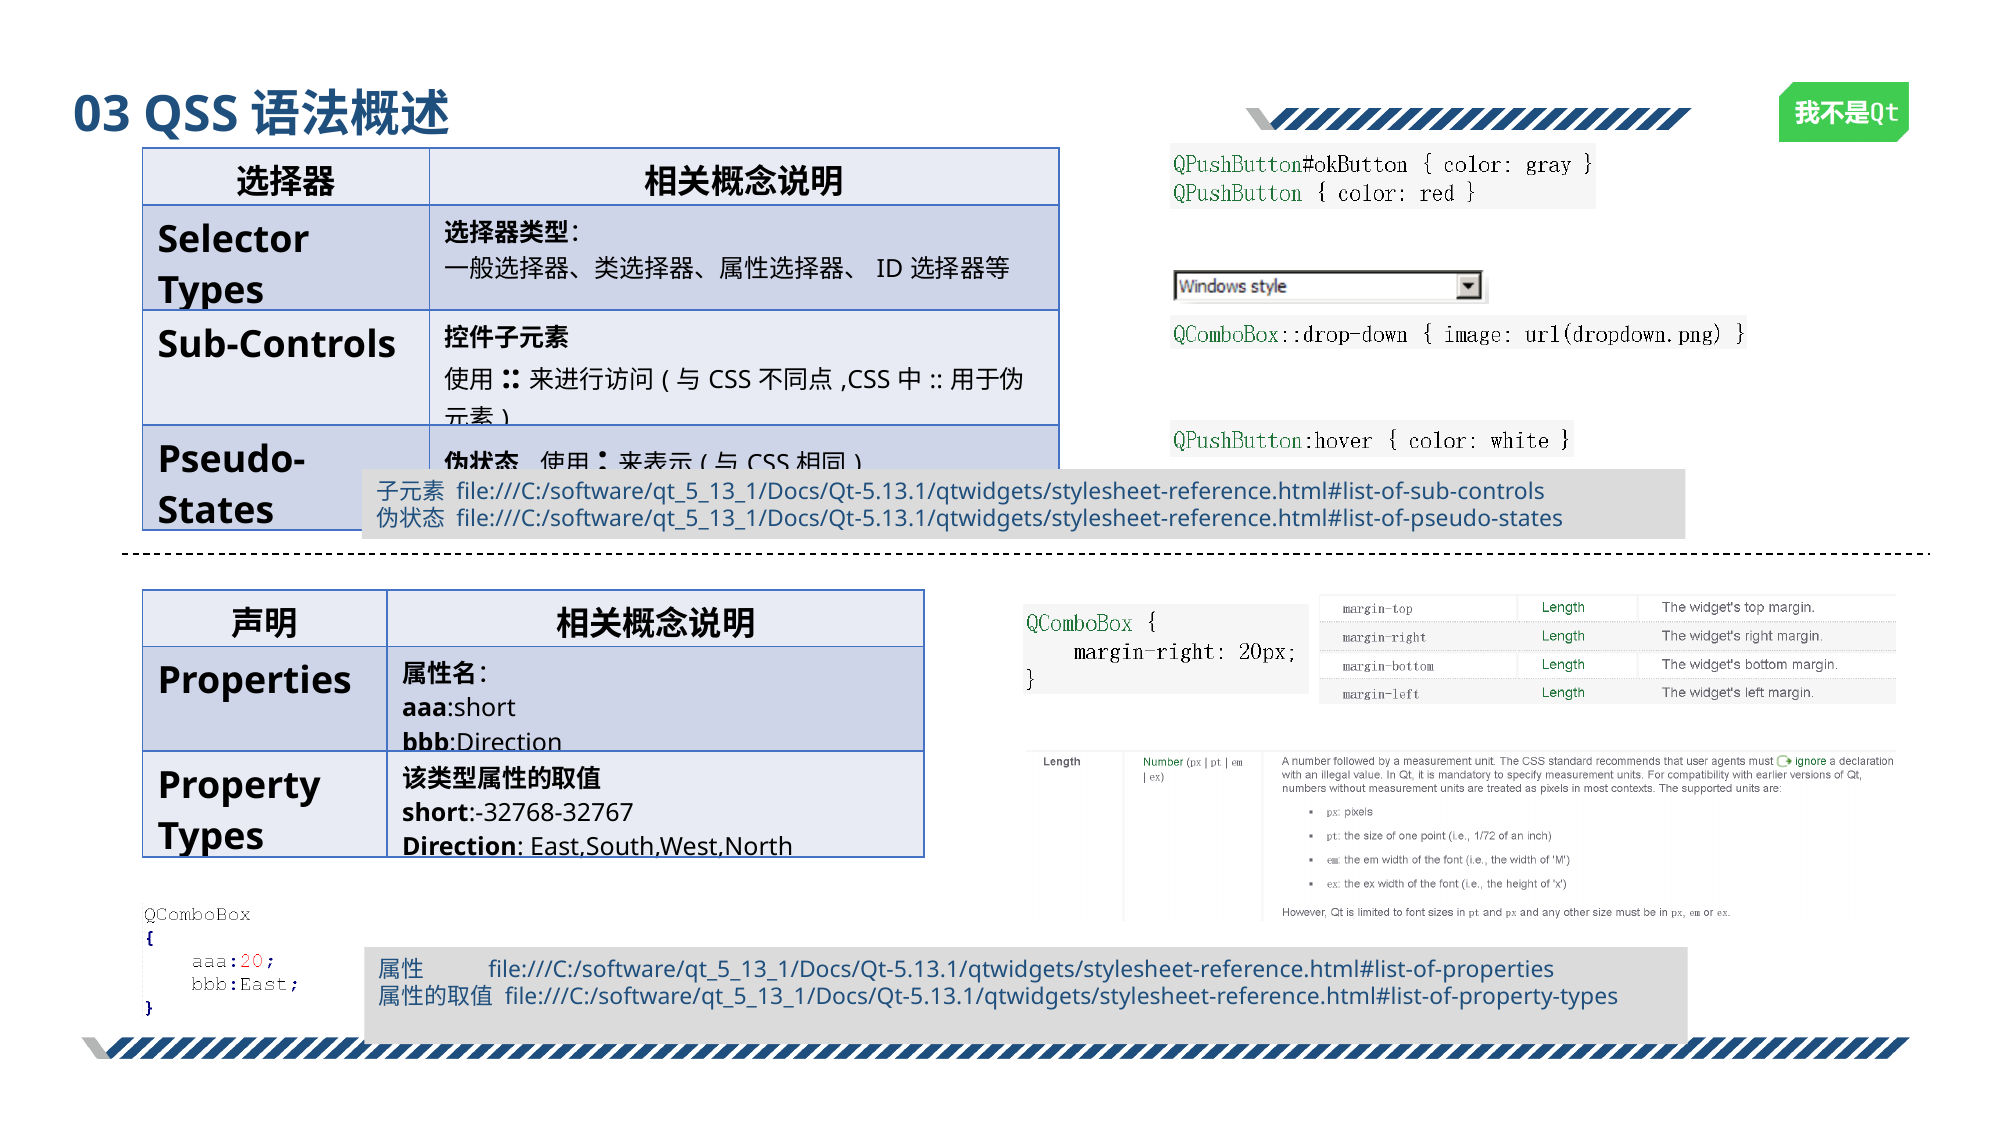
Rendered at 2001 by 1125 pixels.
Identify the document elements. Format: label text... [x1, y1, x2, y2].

picture [1169, 143, 1596, 209]
table_header 相关概念说明 [388, 591, 923, 646]
table_cell Properties [143, 647, 386, 750]
table_cell 属性名： aaa:short bbb:Direction [388, 647, 923, 750]
table_cell Pseudo-States [143, 426, 429, 529]
table_cell 控件子元素 使用::来进行访问(与CSS不同点,CSS中::用于伪元素) [430, 311, 1058, 424]
text_box 03 QSS语法概述 [58, 73, 466, 149]
picture [1170, 315, 1747, 349]
table_header 声明 [143, 591, 386, 646]
picture [81, 1037, 1910, 1059]
picture [1169, 420, 1574, 457]
picture [1319, 594, 1896, 704]
table_header 选择器 [143, 149, 429, 204]
table_cell 选择器类型： 一般选择器、类选择器、属性选择器、ID选择器等 [430, 206, 1058, 309]
text_box 子元素 file:///C:/software/qt_5_13_1/Docs/Qt-5.13.1/qtwidgets/stylesheet-reference.html#list-of-sub-controls 伪状态 file:///C:/software/qt_5_13_1/Docs/Qt-5.13.1/qtwidgets/stylesheet-reference.html#list-of-pseudo-states [361, 469, 1686, 539]
table_cell Selector Types [143, 206, 429, 309]
picture [1245, 108, 1692, 130]
table_cell Property Types [143, 752, 386, 856]
picture [1779, 82, 1909, 142]
text_box 属性 file:///C:/software/qt_5_13_1/Docs/Qt-5.13.1/qtwidgets/stylesheet-reference.html#list-of-properties 属性的取值 file:///C:/software/qt_5_13_1/Docs/Qt-5.13.1/qtwidgets/stylesheet-reference.html#list-of-property-types [364, 947, 1688, 1037]
picture [1023, 604, 1309, 694]
table_cell 伪状态,使用:来表示(与CSS相同) [430, 426, 1058, 469]
picture [1169, 262, 1489, 304]
table_cell 该类型属性的取值 short:-32768-32767 Direction: East,South,West,North [388, 752, 923, 856]
picture [142, 903, 303, 1018]
picture [1026, 750, 1896, 921]
table_cell Sub-Controls [143, 311, 429, 424]
table_header 相关概念说明 [430, 149, 1058, 204]
